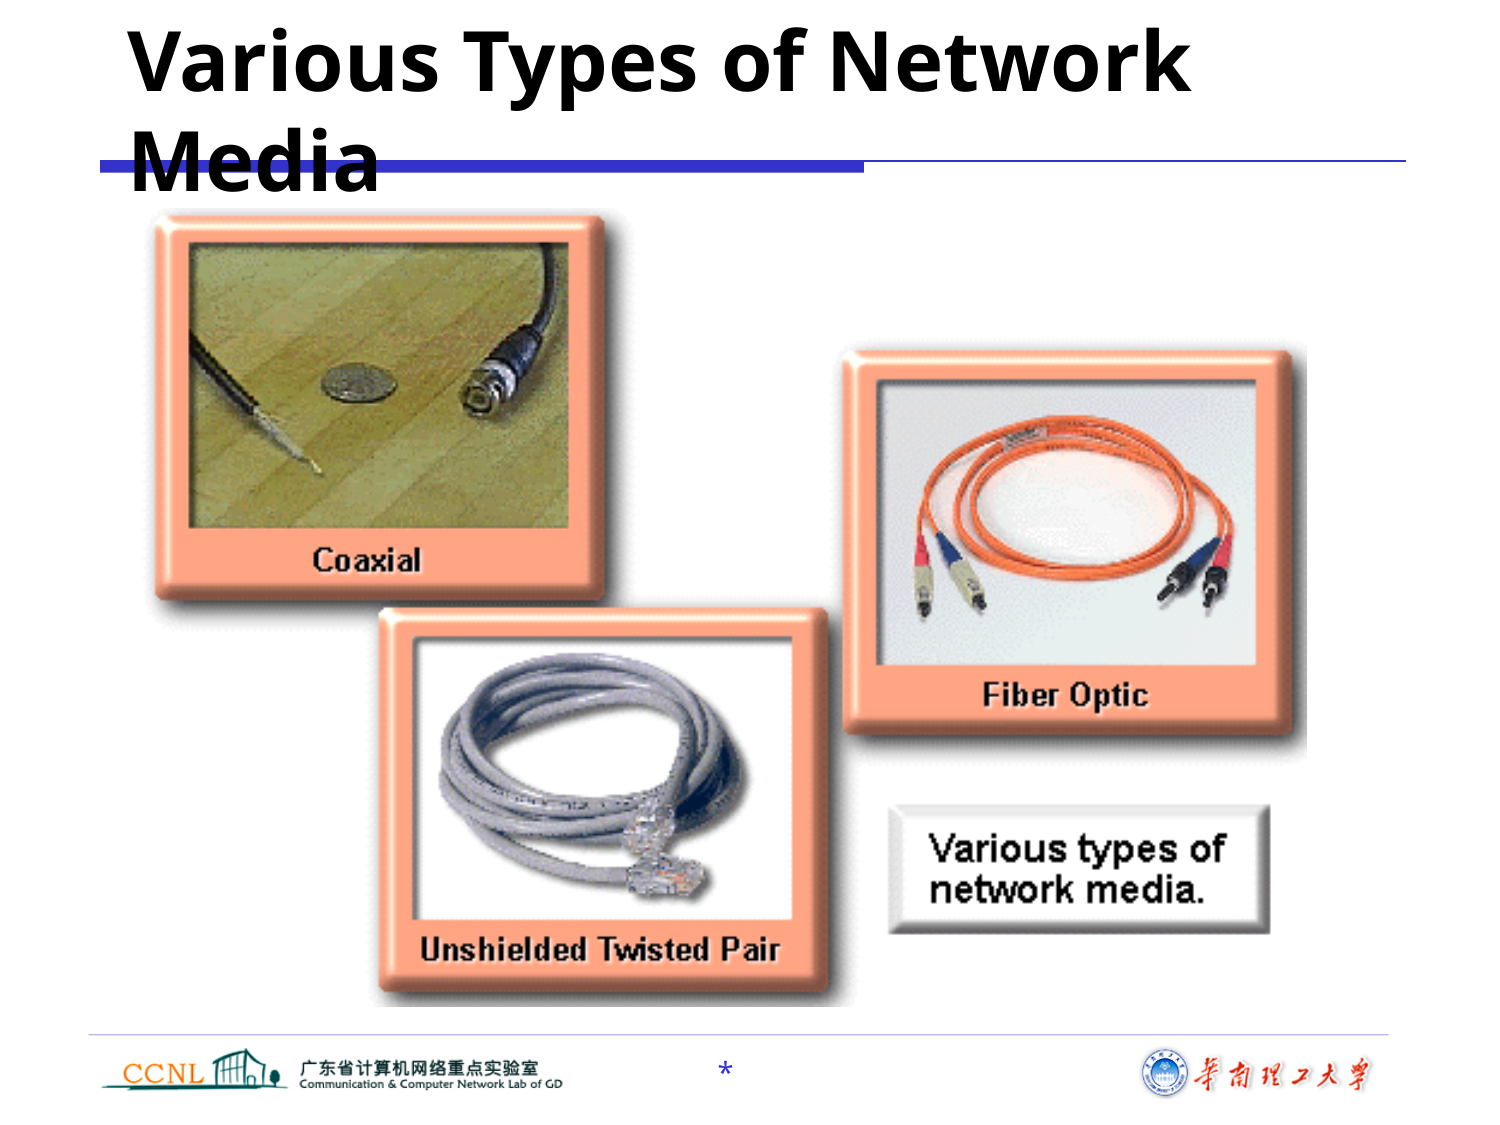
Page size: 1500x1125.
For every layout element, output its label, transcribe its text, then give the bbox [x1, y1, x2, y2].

picture [88, 1046, 573, 1096]
picture [135, 207, 1318, 1023]
picture [1139, 1046, 1382, 1099]
text_box Various Types of Network Media [112, 54, 1436, 161]
